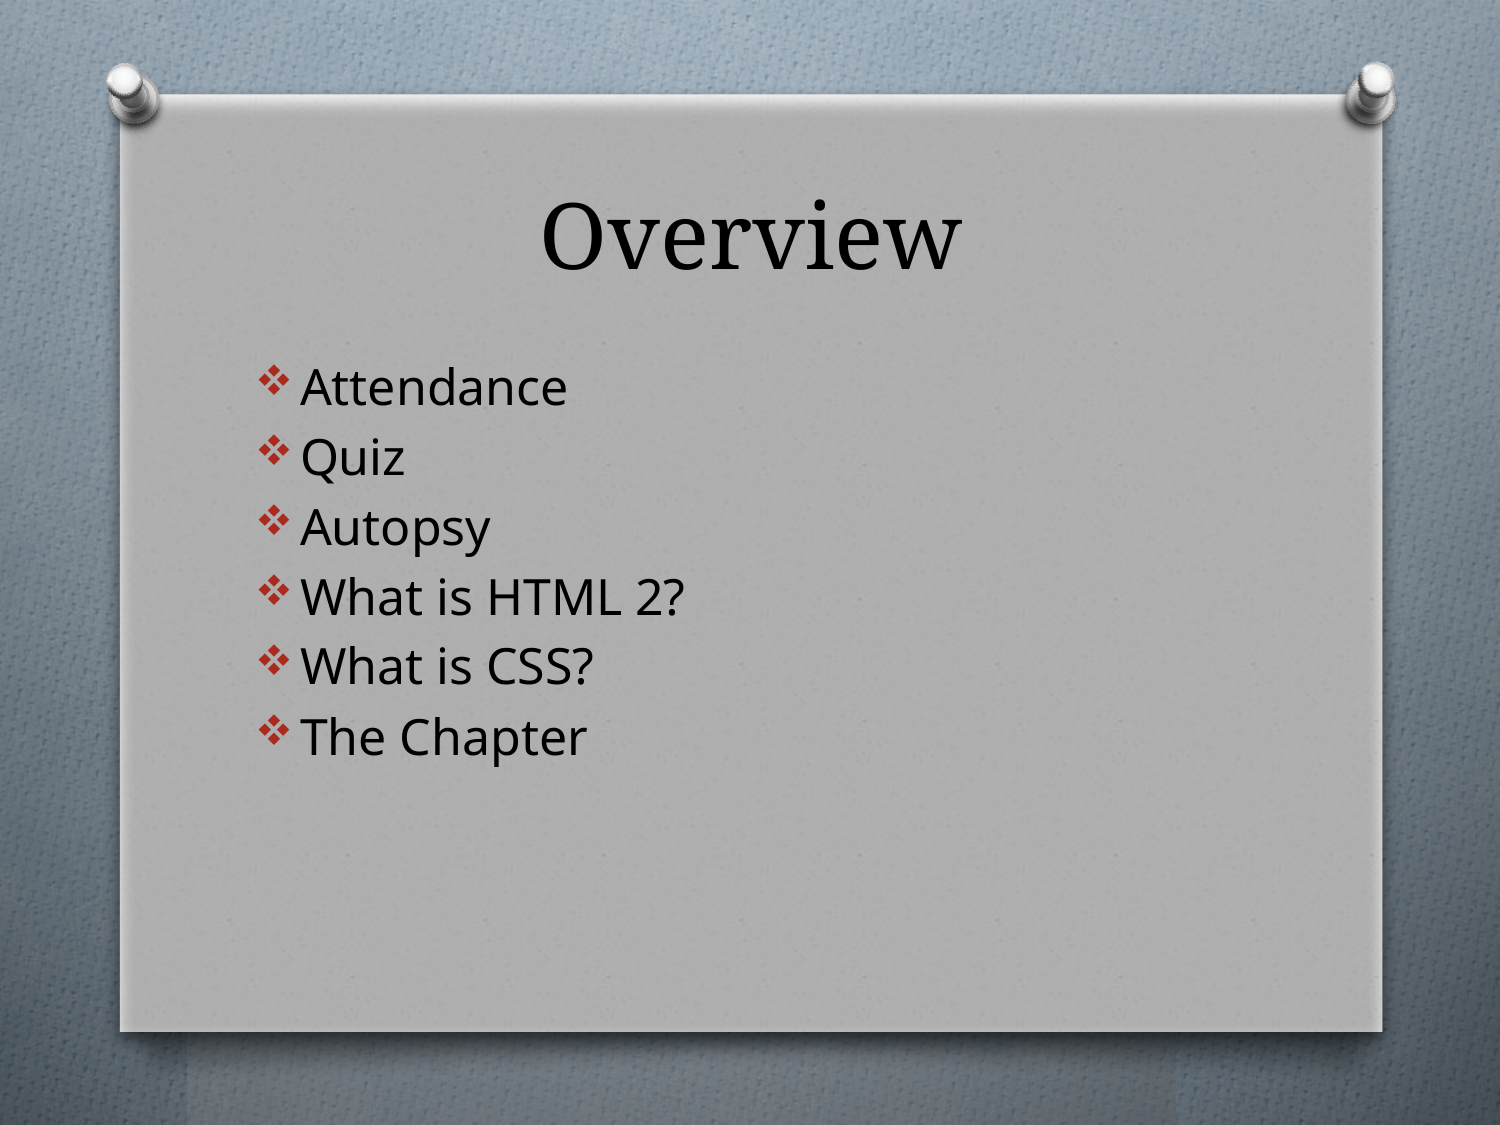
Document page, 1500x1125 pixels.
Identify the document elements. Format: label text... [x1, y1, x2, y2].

list Attendance Quiz Autopsy What is HTML 2? What is CSS? The Chapter [240, 347, 1257, 939]
picture [1317, 35, 1439, 156]
picture [75, 29, 198, 153]
title Overview [179, 134, 1323, 332]
